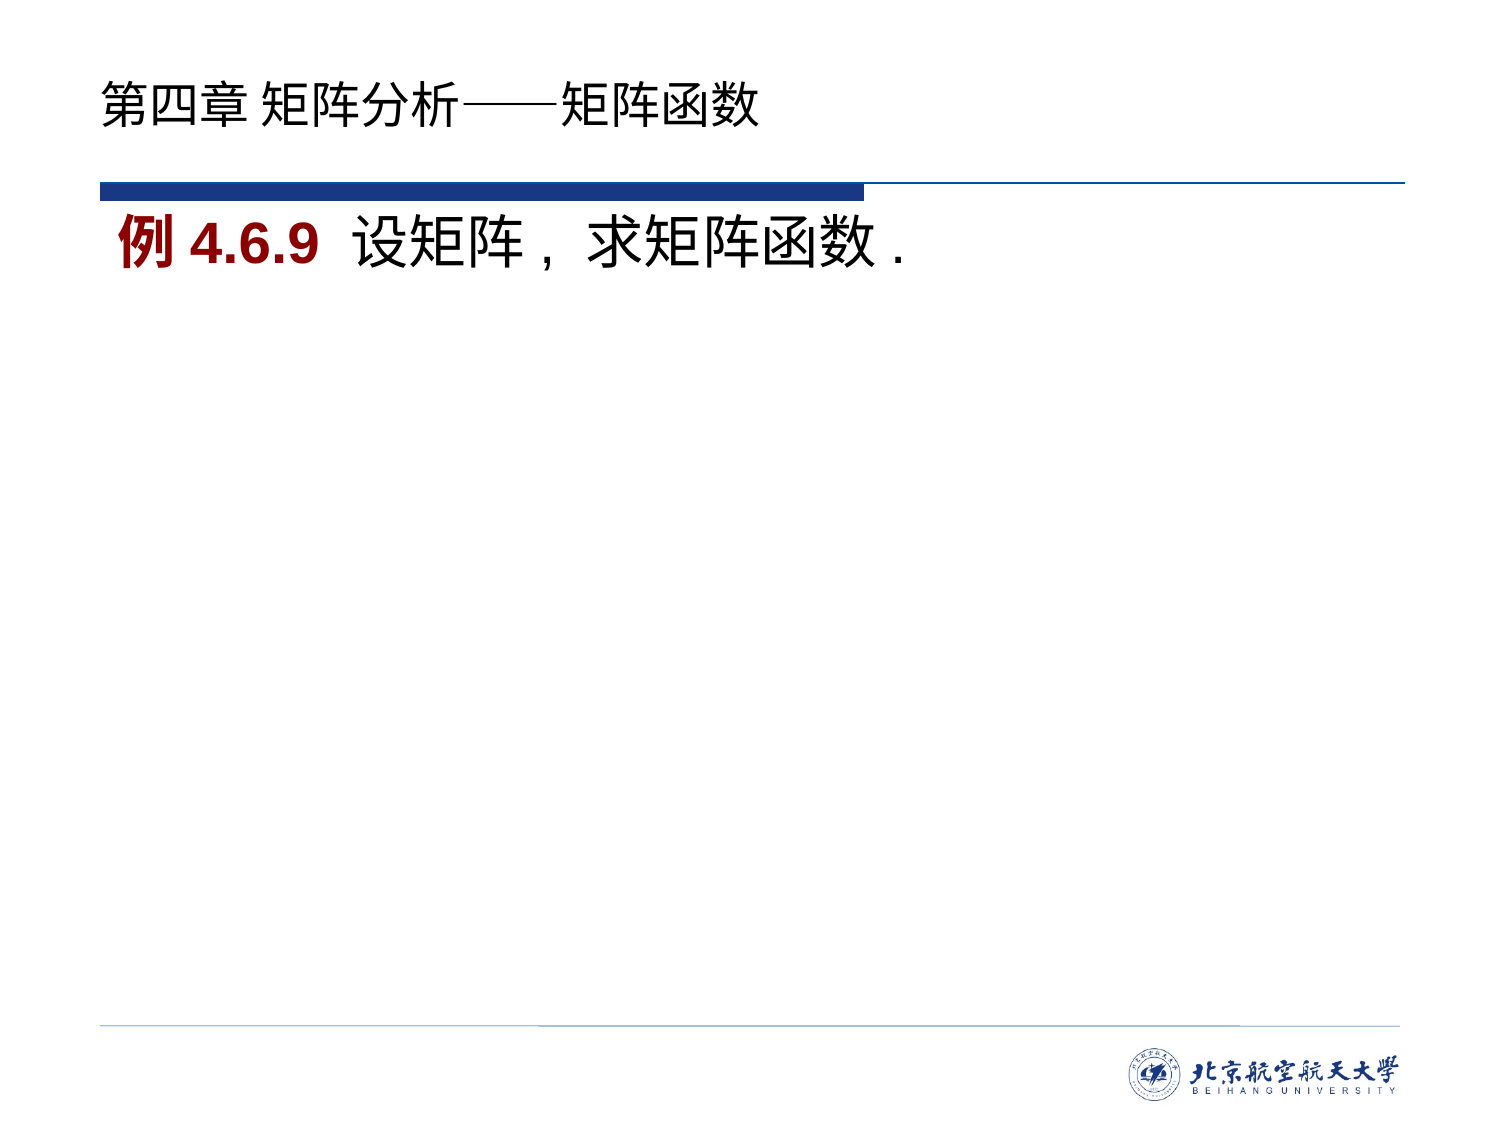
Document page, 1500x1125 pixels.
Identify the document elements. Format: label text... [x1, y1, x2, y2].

picture [1114, 1041, 1412, 1108]
title 第四章 矩阵分析——矩阵函数 [83, 29, 1397, 141]
